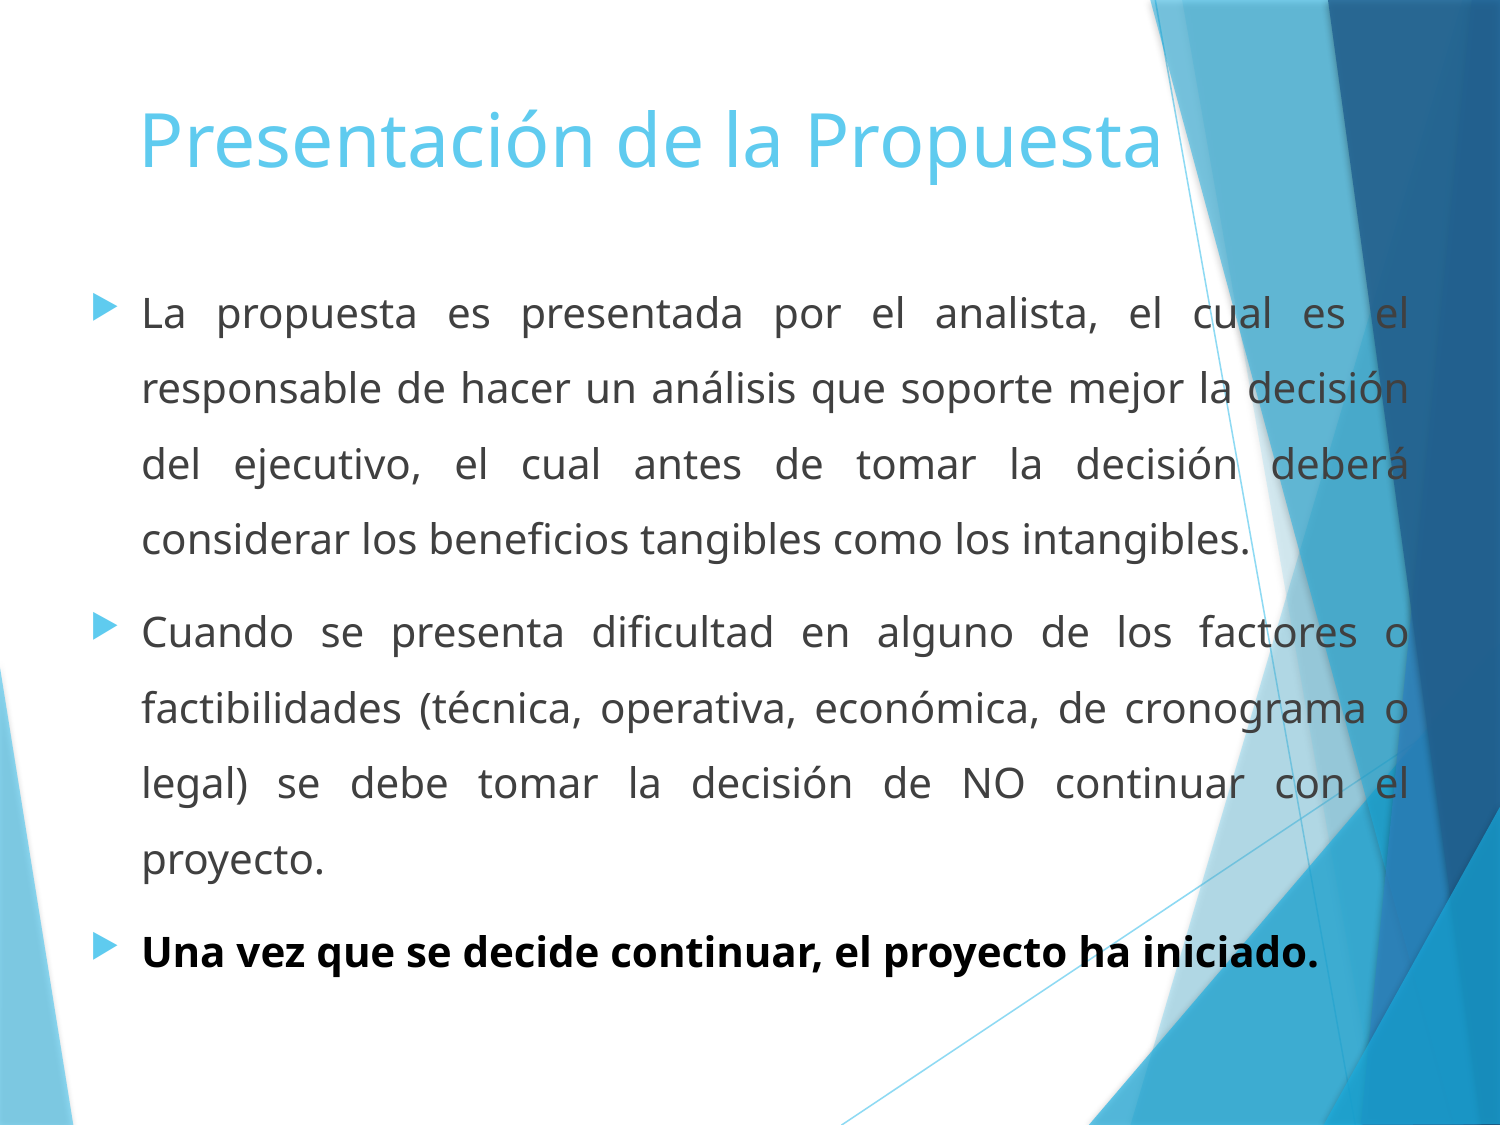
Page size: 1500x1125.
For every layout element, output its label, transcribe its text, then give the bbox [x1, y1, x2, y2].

list La propuesta es presentada por el analista, el cual es el responsable de hacer un análisis que soporte mejor la decisión del ejecutivo, el cual antes de tomar la decisión deberá considerar los beneficios tangibles como los intangibles. Cuando se presenta dificultad en alguno de los factores o factibilidades (técnica, operativa, económica, de cronograma o legal) se debe tomar la decisión de NO continuar con el proyecto. Una vez que se decide continuar, el proyecto ha iniciado. [75, 253, 1425, 1043]
title Presentación de la Propuesta [123, 85, 1401, 232]
